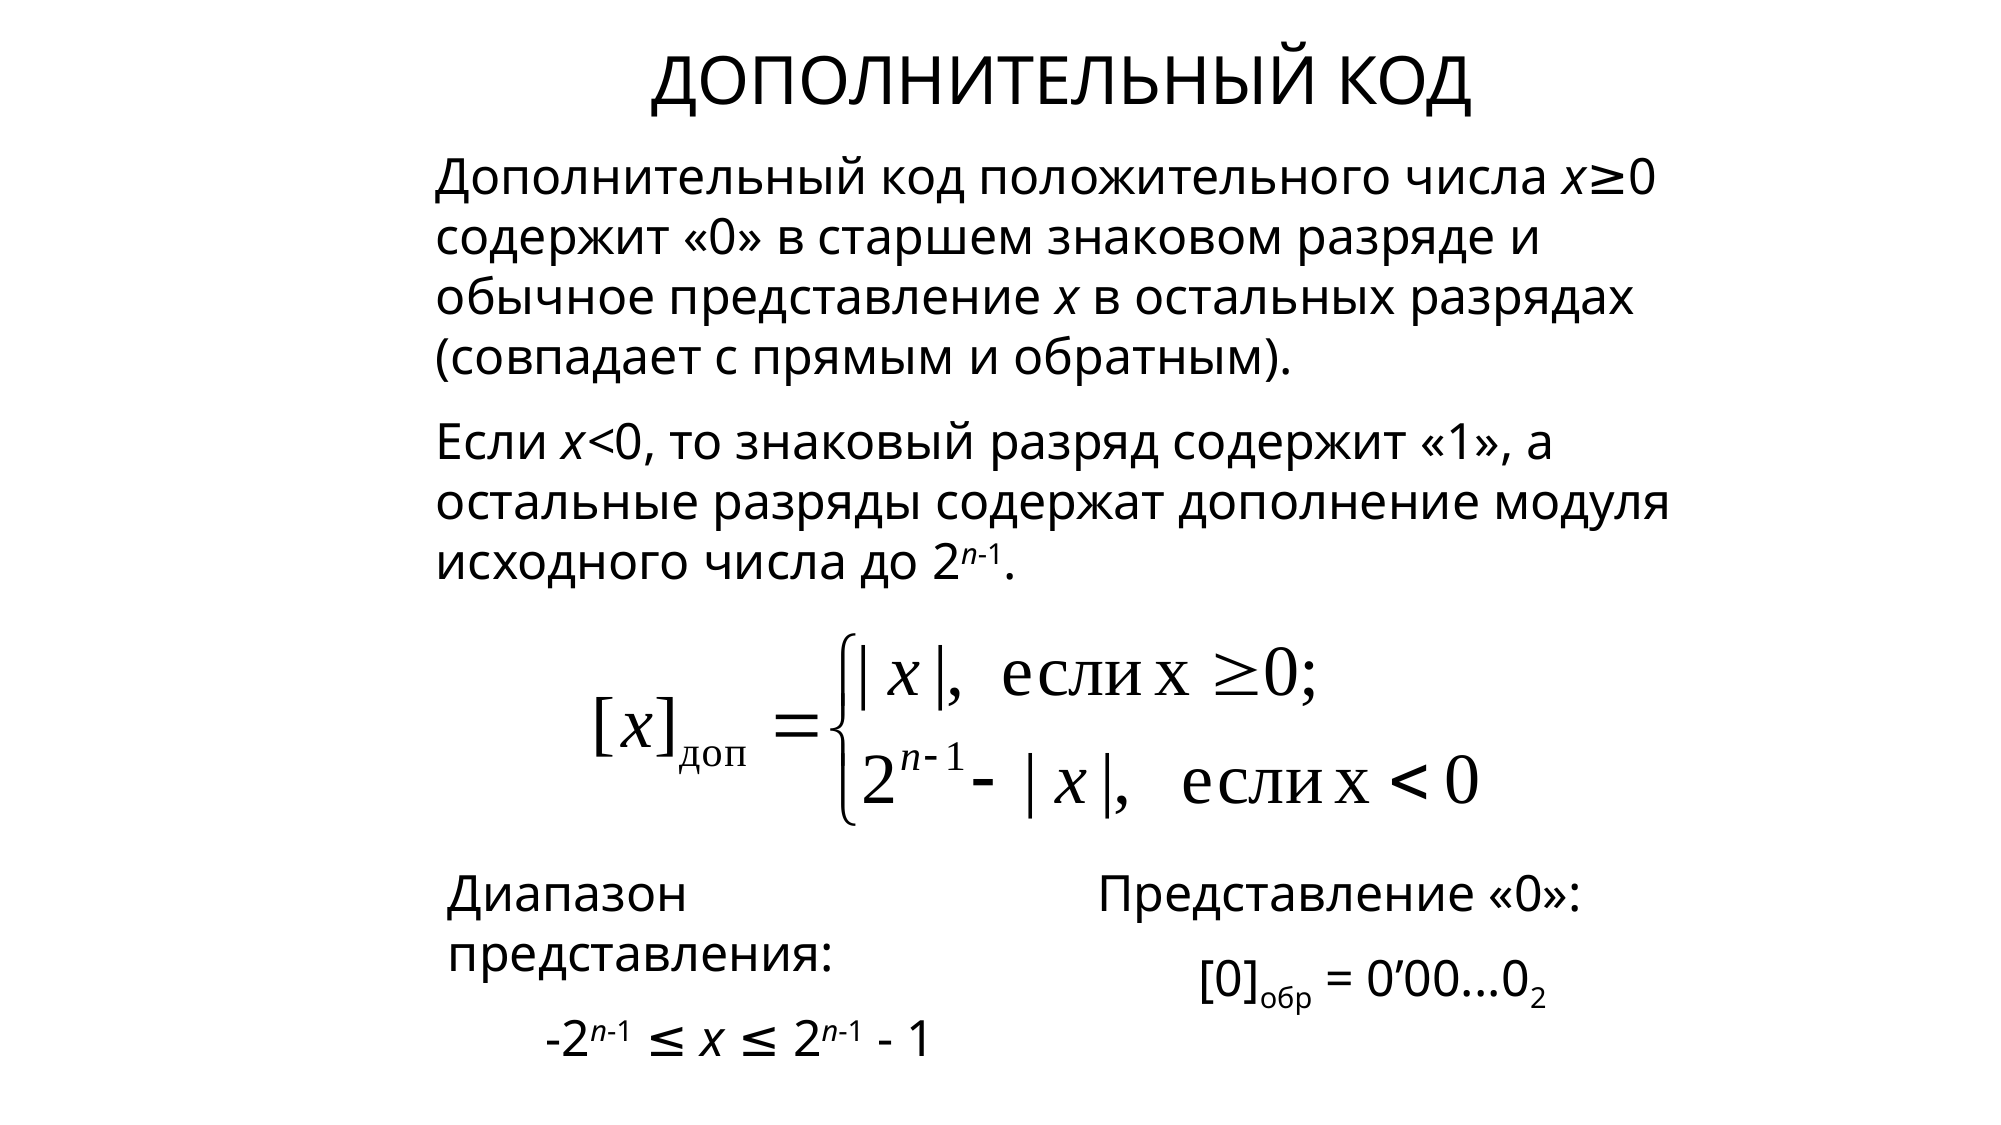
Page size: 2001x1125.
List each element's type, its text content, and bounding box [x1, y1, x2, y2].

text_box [586, 621, 1495, 838]
text_box Представление «0»: [0]обр = 0’00...02 [1082, 853, 1662, 1022]
text_box Дополнительный код положительного числа x≥0 содержит «0» в старшем знаковом разряде и обычное представление x в остальных разрядах (совпадает с прямым и обратным). Если x<0, то знаковый разряд содержит «1», а остальные разряды содержат дополнение модуля исходного числа до 2n-1. [421, 137, 1750, 597]
text_box Диапазон представления: -2n-1 ≤ x ≤ 2n-1 - 1 [433, 853, 1048, 1074]
title ДОПОЛНИТЕЛЬНЫЙ КОД [468, 7, 1675, 127]
